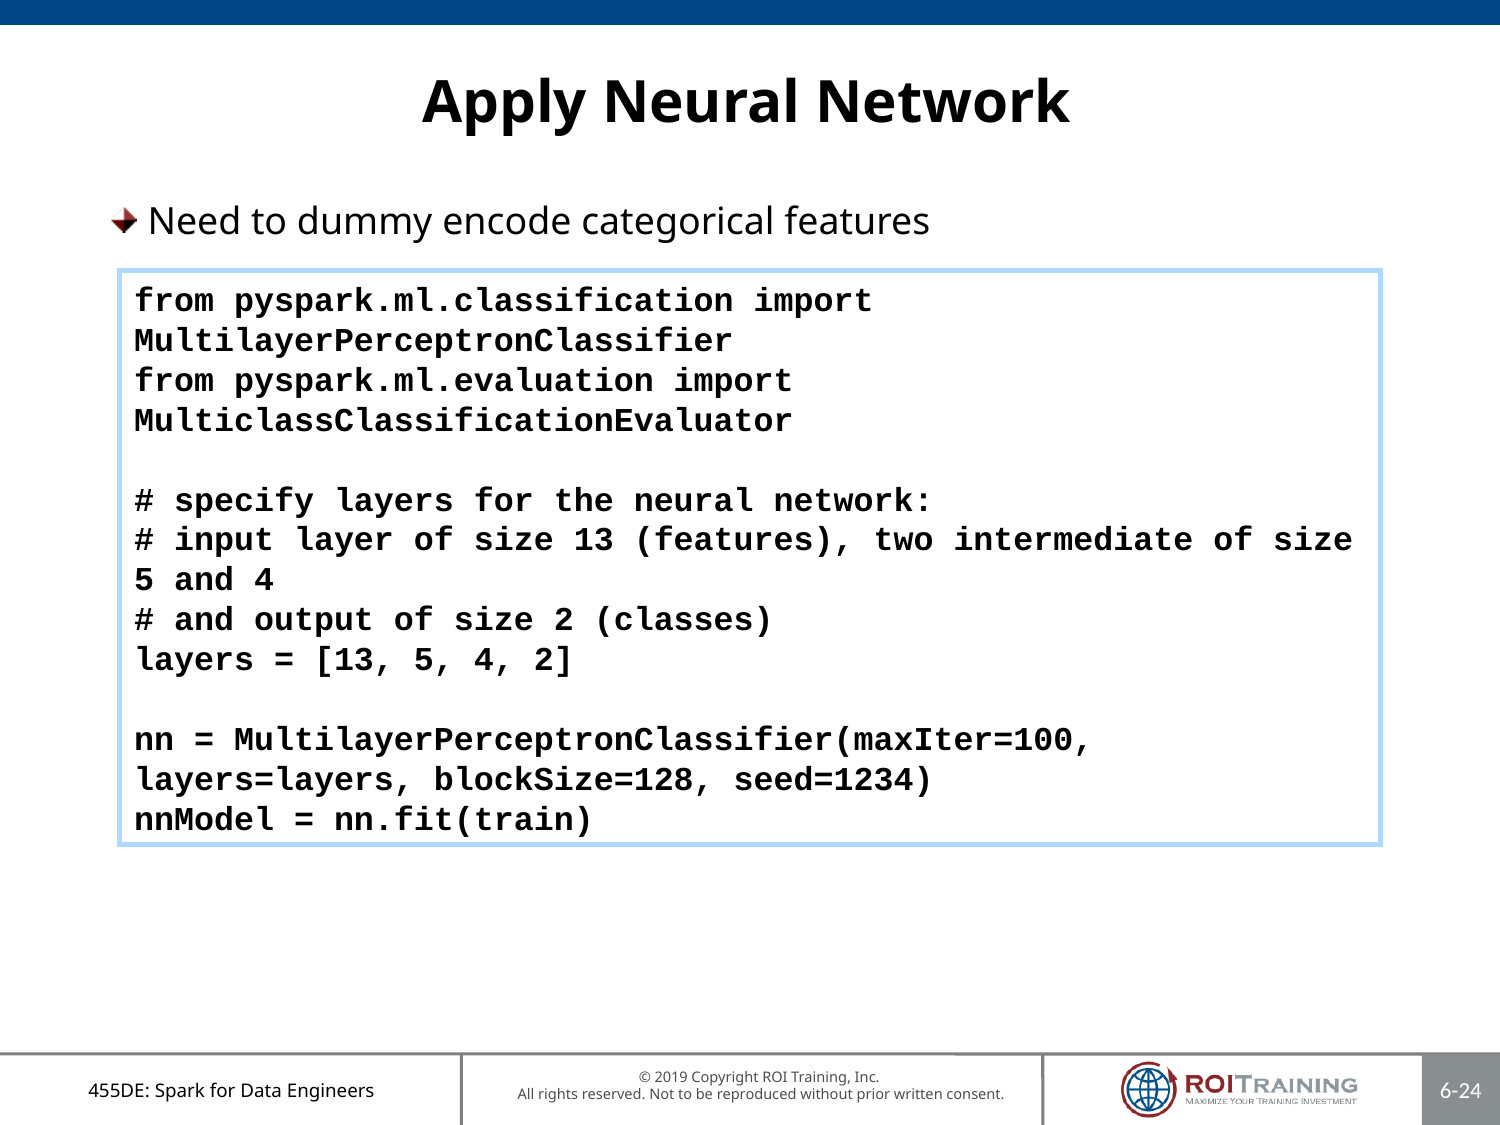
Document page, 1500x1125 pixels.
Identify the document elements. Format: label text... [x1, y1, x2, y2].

title Apply Neural Network [172, 47, 1322, 151]
text_box from pyspark.ml.classification import MultilayerPerceptronClassifier from pyspark.ml.evaluation import MulticlassClassificationEvaluator # specify layers for the neural network: # input layer of size 13 (features), two intermediate of size 5 and 4 # and output of size 2 (classes) layers = [13, 5, 4, 2] nn = MultilayerPerceptronClassifier(maxIter=100, layers=layers, blockSize=128, seed=1234) nnModel = nn.fit(train) [119, 270, 1381, 845]
picture [1113, 1060, 1362, 1118]
picture [110, 206, 137, 233]
list Need to dummy encode categorical features [95, 189, 1381, 265]
